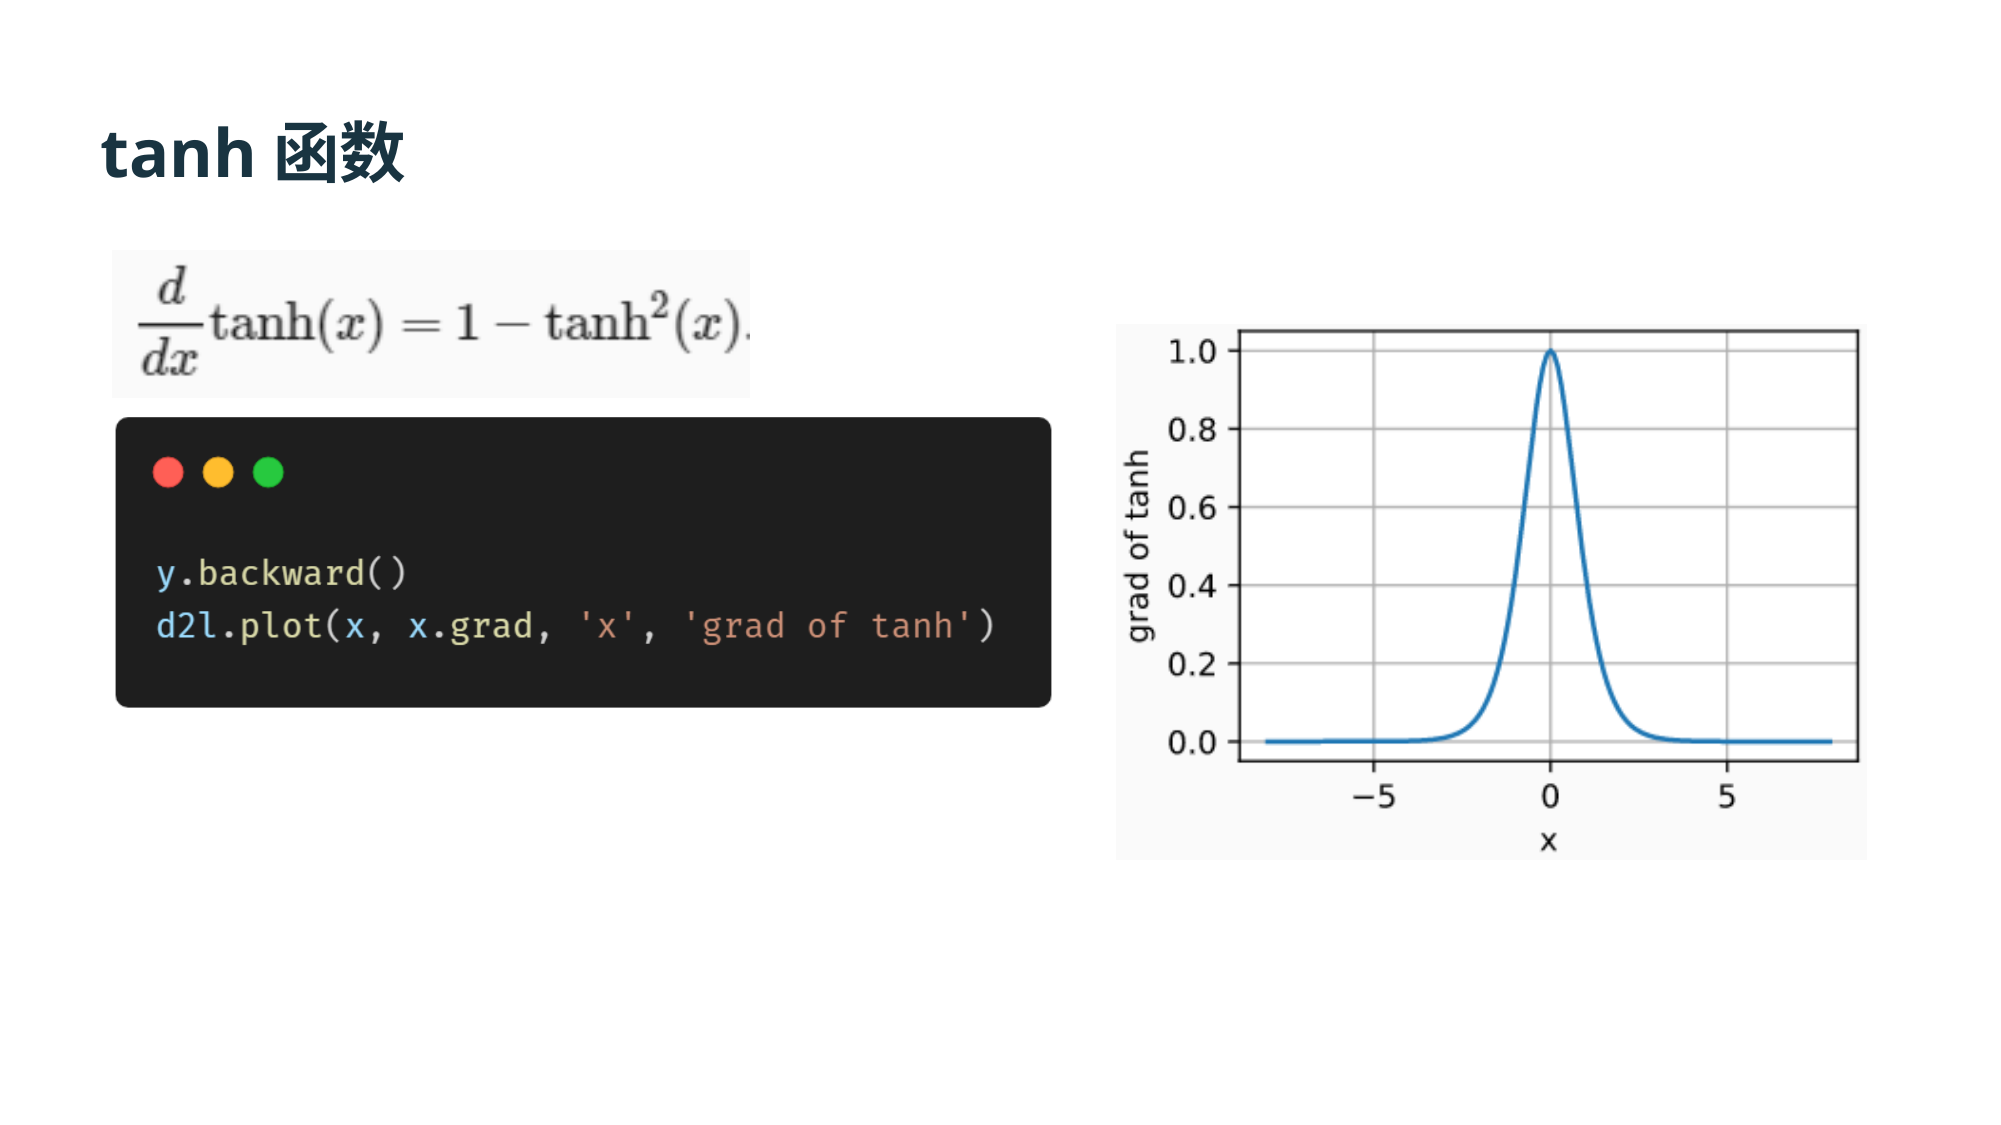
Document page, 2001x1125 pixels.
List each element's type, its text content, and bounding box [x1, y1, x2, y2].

picture [112, 416, 1054, 709]
title tanh函数 [80, 90, 1985, 216]
picture [112, 250, 750, 398]
picture [1116, 324, 1867, 860]
